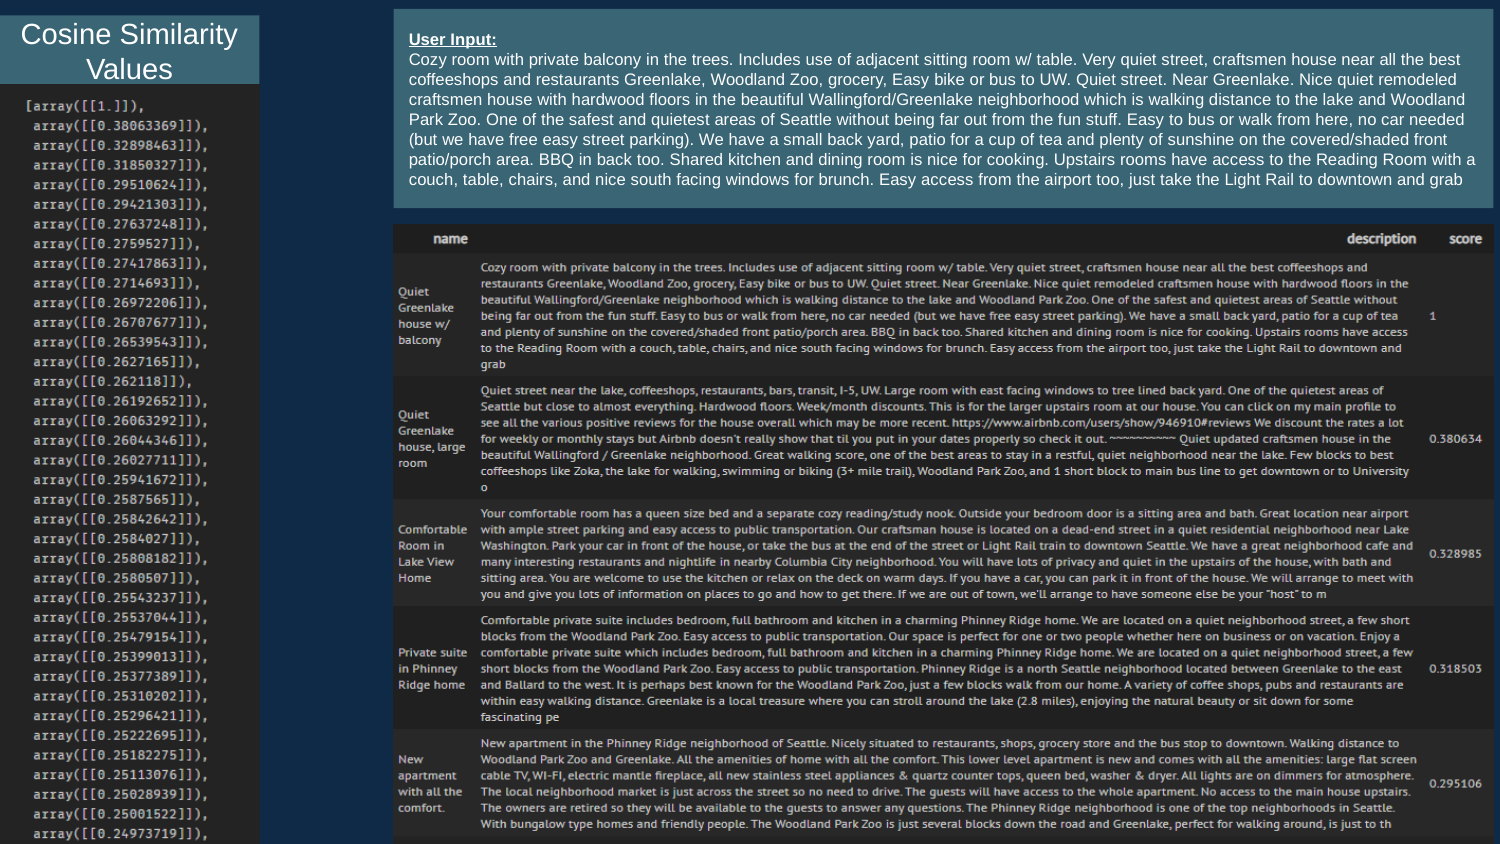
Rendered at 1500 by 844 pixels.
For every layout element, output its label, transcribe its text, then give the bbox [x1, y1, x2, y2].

text_box Cosine Similarity Values [0, 15, 260, 84]
text_box User Input: Cozy room with private balcony in the trees. Includes use of adjacent sitting room w/ table. Very quiet street, craftsmen house near all the best coffeeshops and restaurants Greenlake, Woodland Zoo, grocery, Easy bike or bus to UW. Quiet street. Near Greenlake. Nice quiet remodeled craftsmen house with hardwood floors in the beautiful Wallingford/Greenlake neighborhood which is walking distance to the lake and Woodland Park Zoo. One of the safest and quietest areas of Seattle without being far out from the fun stuff. Easy to bus or walk from here, no car needed (but we have free easy street parking). We have a small back yard, patio for a cup of tea and plenty of sunshine on the covered/shaded front patio/porch area. BBQ in back too. Shared kitchen and dining room is nice for cooking. Upstairs rooms have access to the Reading Room with a couch, table, chairs, and nice south facing windows for brunch. Easy access from the airport too, just take the Light Rail to downtown and grab [393, 8, 1494, 209]
picture [0, 84, 260, 844]
picture [393, 224, 1494, 844]
